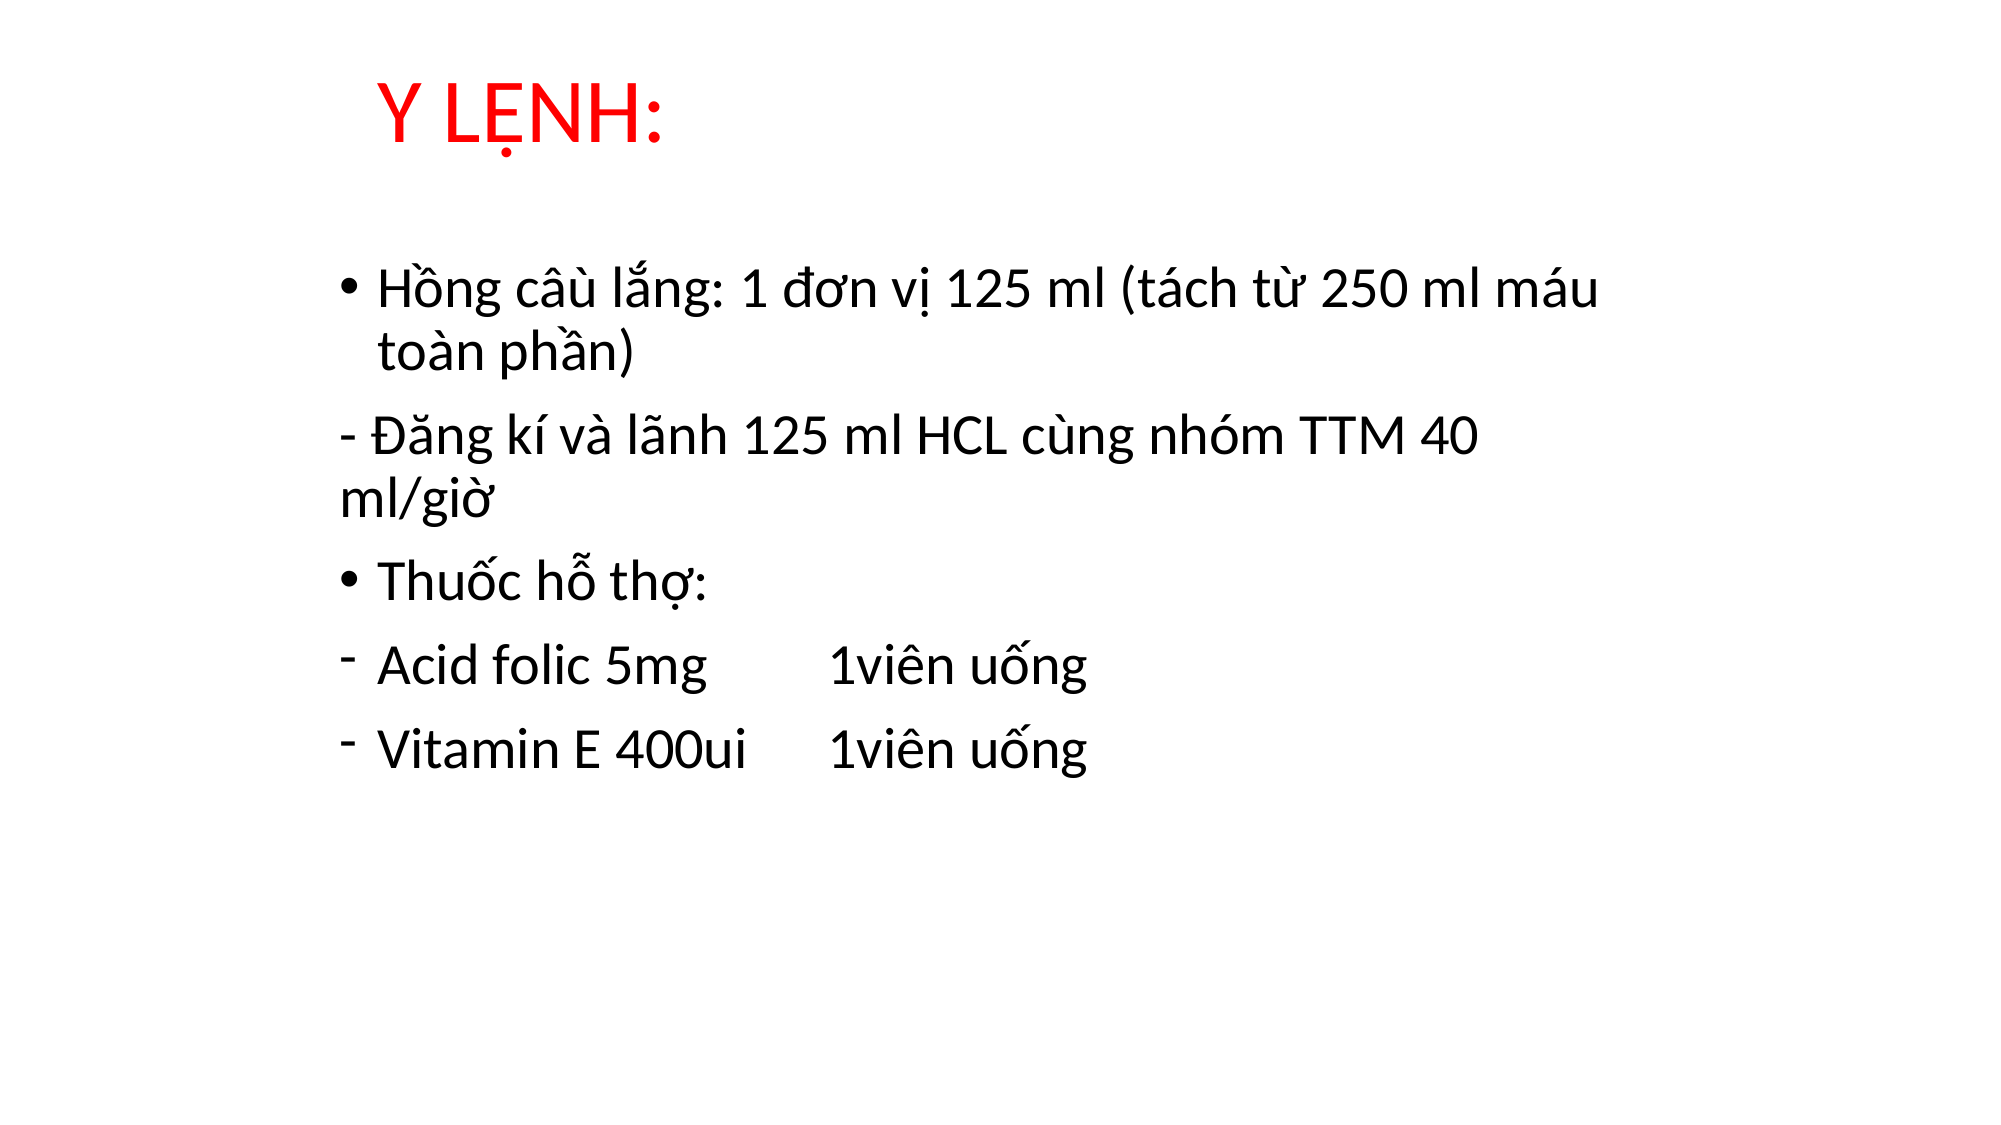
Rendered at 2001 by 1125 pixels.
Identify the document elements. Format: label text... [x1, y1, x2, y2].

list Hồng câù lắng: 1 đơn vị 125 ml (tách từ 250 ml máu toàn phần) - Đăng kí và lãnh 125 ml HCL cùng nhóm TTM 40 ml/giờ Thuốc hỗ thợ: Acid folic 5mg 1viên uống Vitamin E 400ui 1viên uống [324, 249, 1638, 850]
title Y LỆNH: [362, 24, 1490, 200]
